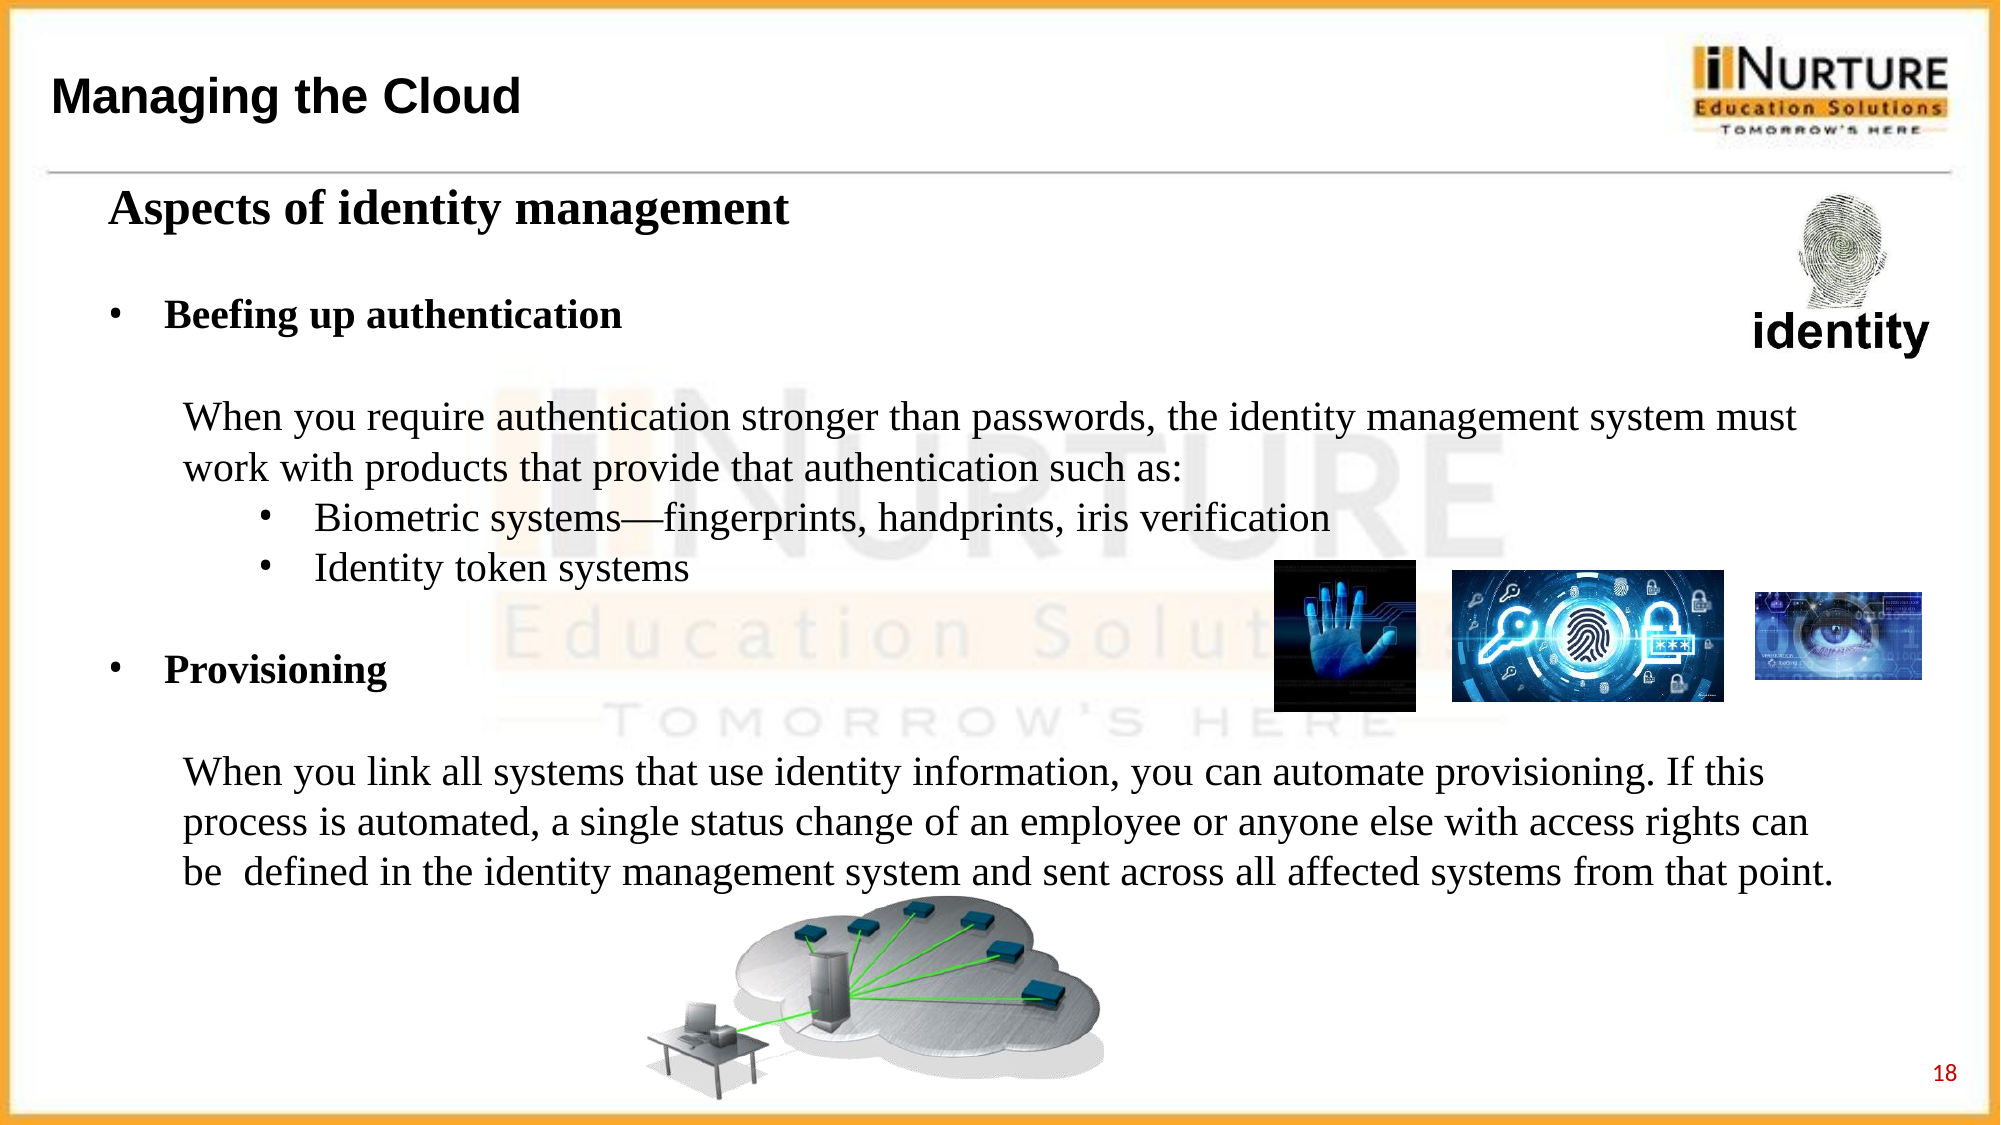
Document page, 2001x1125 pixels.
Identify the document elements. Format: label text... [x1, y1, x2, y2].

picture [0, 0, 2000, 1125]
text_box 10 [1925, 1060, 1964, 1087]
text_box Aspects of identity management Beefing up authentication When you require authentication stronger than passwords, the identity management system must work with products that provide that authentication such as: Biometric systems—fingerprints, handprints, iris verification Identity token systems Provisioning When you link all systems that use identity information, you can automate provisioning. If this process is automated, a single status change of an employee or anyone else with access rights can be defined in the identity management system and sent across all affected systems from that point. [105, 172, 1856, 894]
title Managing the Cloud [48, 61, 523, 251]
